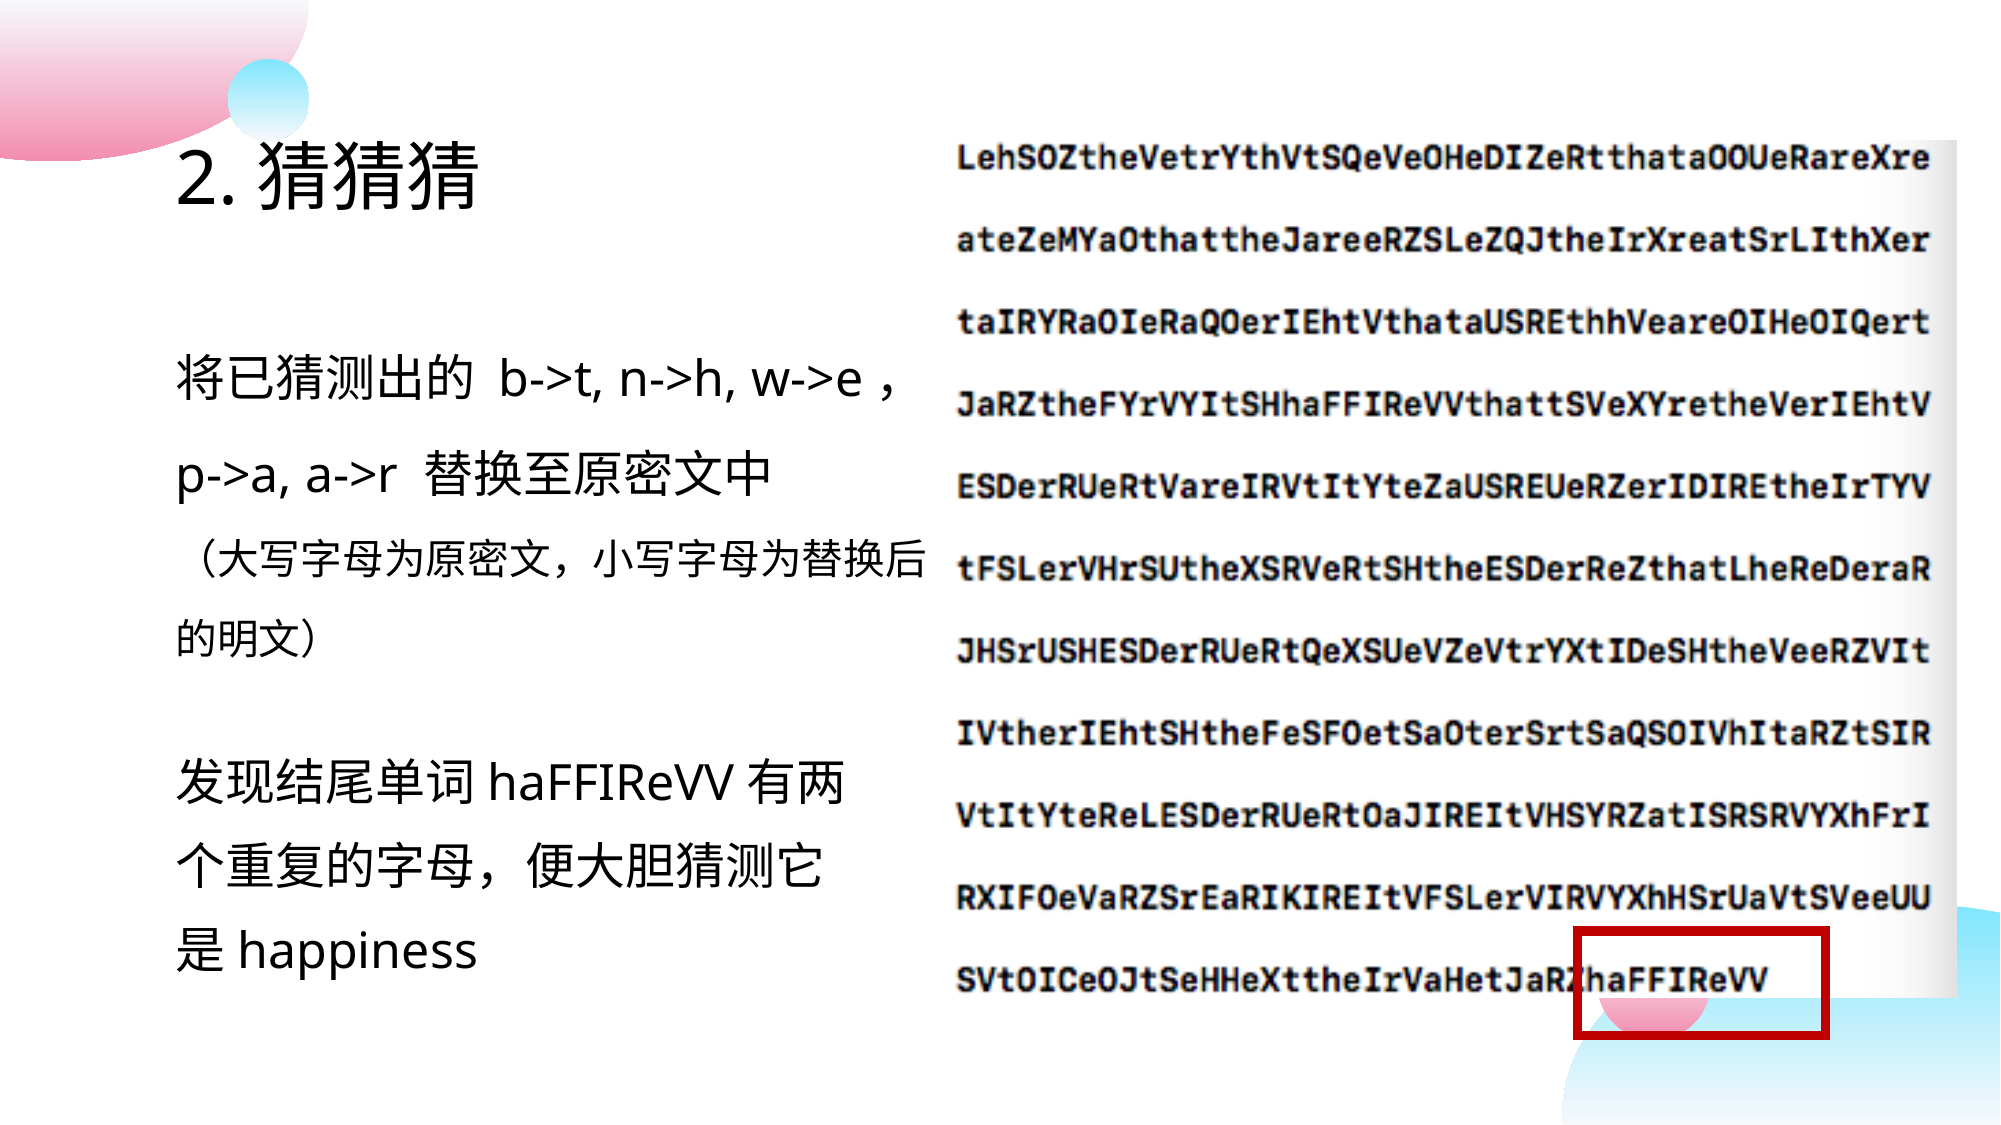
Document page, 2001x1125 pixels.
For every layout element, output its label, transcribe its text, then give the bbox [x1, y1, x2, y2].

text_box [1561, 905, 2000, 1125]
text_box 2.猜猜猜 [160, 122, 710, 228]
text_box [226, 57, 311, 122]
text_box [1633, 1037, 1675, 1041]
text_box [1577, 998, 1827, 1037]
text_box [0, 0, 311, 162]
text_box 将已猜测出的 b->t, n->h, w->e， p->a, a->r 替换至原密文中 （大写字母为原密文，小写字母为替换后的明文） [160, 303, 954, 670]
picture [954, 140, 1957, 998]
text_box 发现结尾单词haFFIReVV有两个重复的字母，便大胆猜测它是happiness [160, 718, 887, 986]
